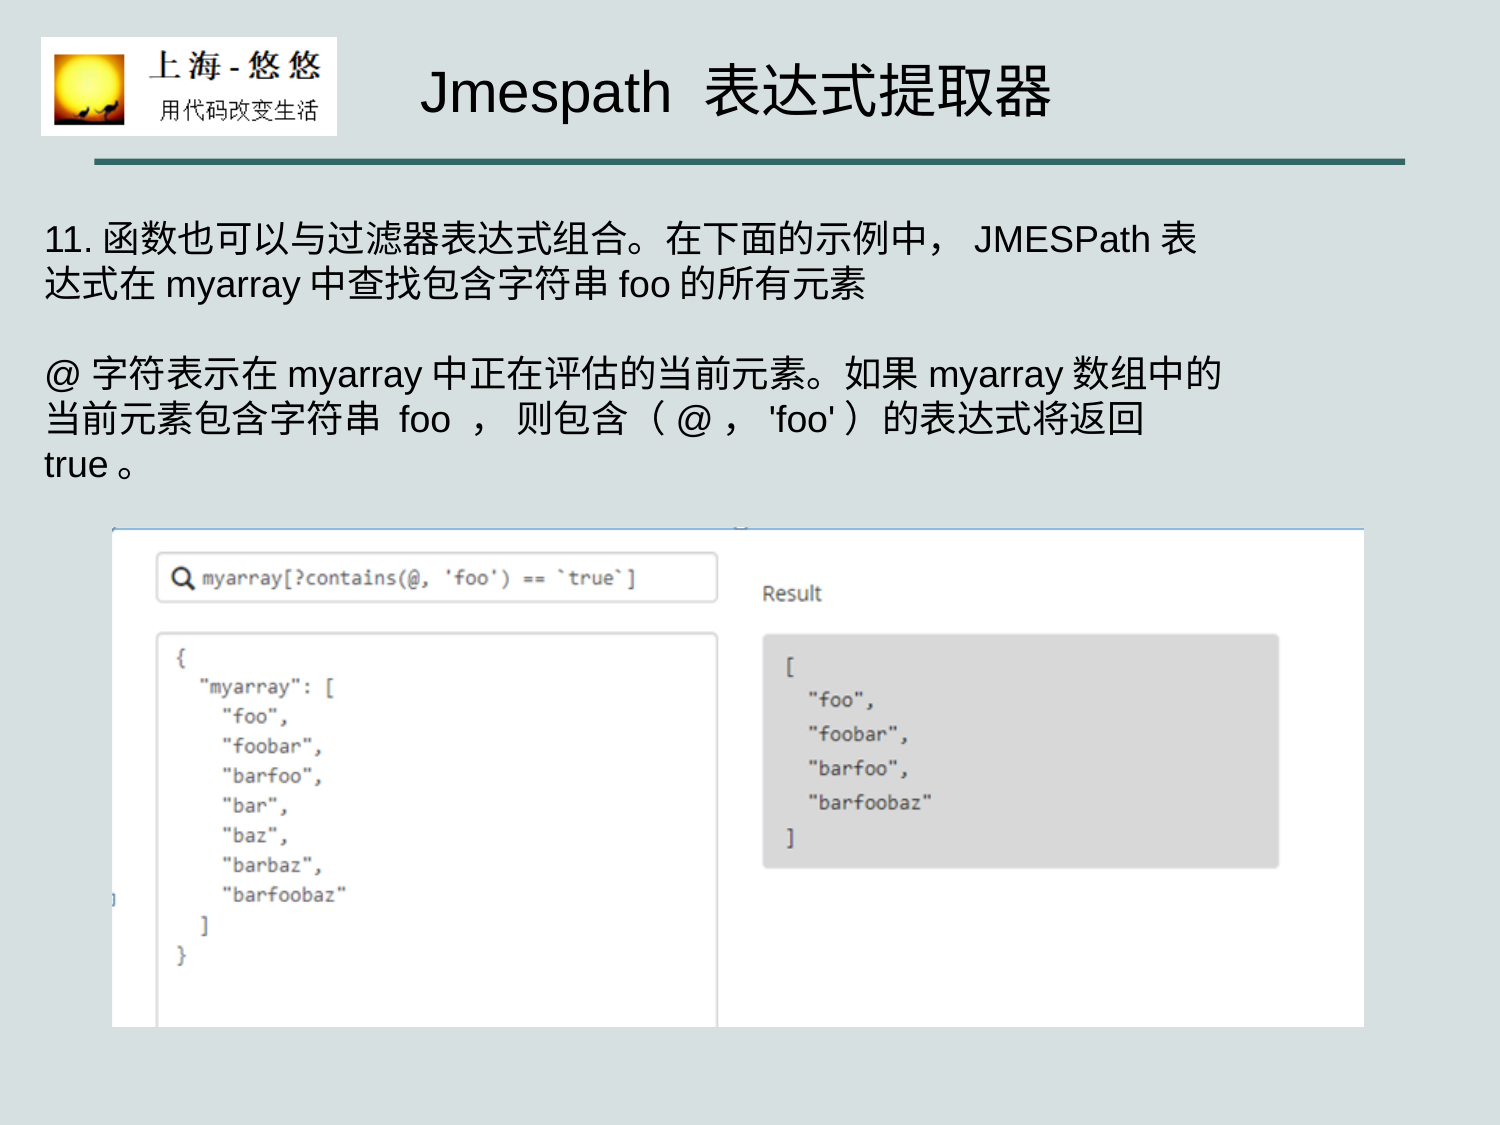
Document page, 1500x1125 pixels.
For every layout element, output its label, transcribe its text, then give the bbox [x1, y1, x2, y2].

picture [111, 526, 1364, 1028]
text_box 11.函数也可以与过滤器表达式组合。在下面的示例中，JMESPath表达式在myarray中查找包含字符串foo的所有元素 @字符表示在myarray中正在评估的当前元素。如果myarray数组中的当前元素包含字符串 foo ， 则包含（@，'foo'）的表达式将返回 true。 [29, 208, 1247, 493]
picture [41, 37, 337, 136]
